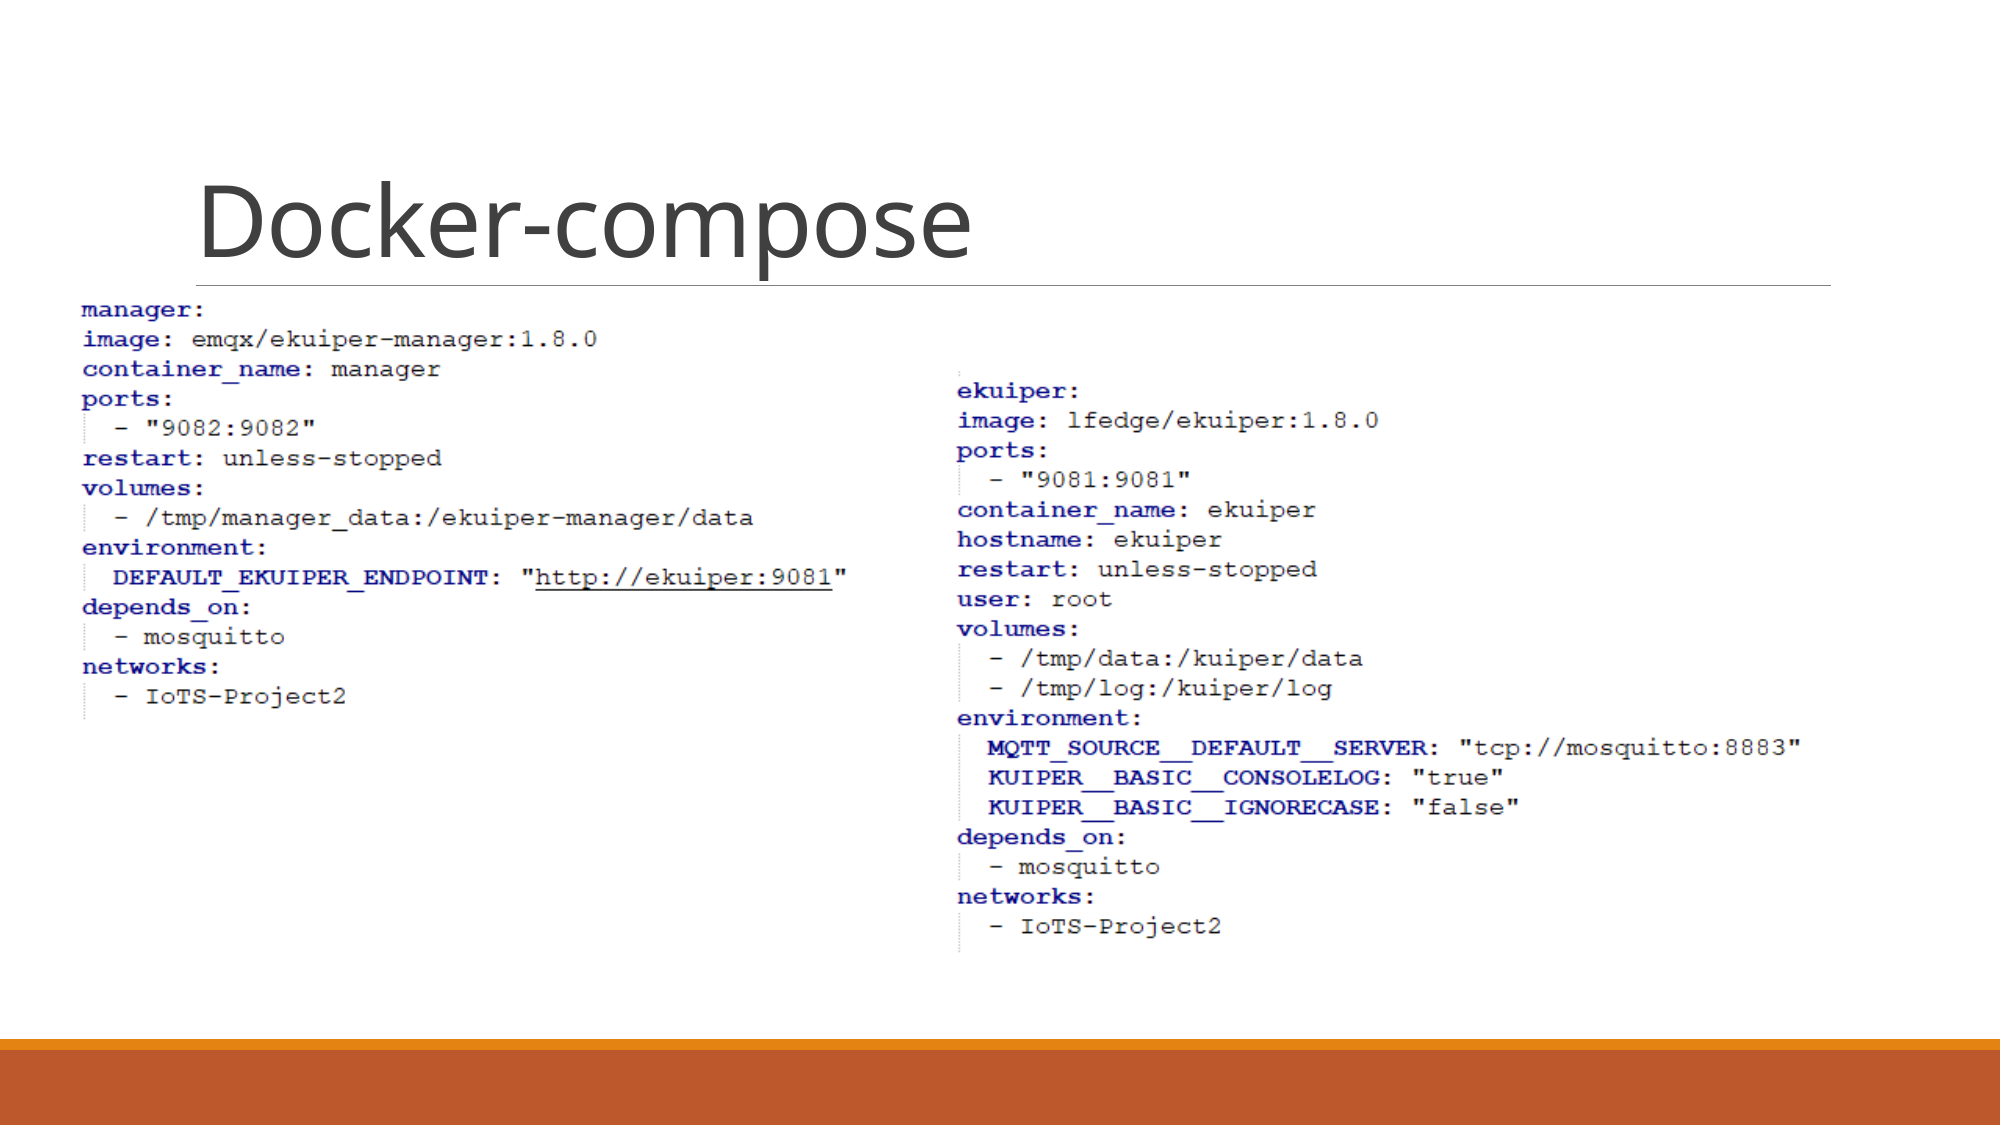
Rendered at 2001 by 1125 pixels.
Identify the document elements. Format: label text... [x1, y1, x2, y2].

picture [61, 297, 876, 721]
picture [939, 370, 1876, 955]
title Docker-compose [180, 47, 1830, 285]
